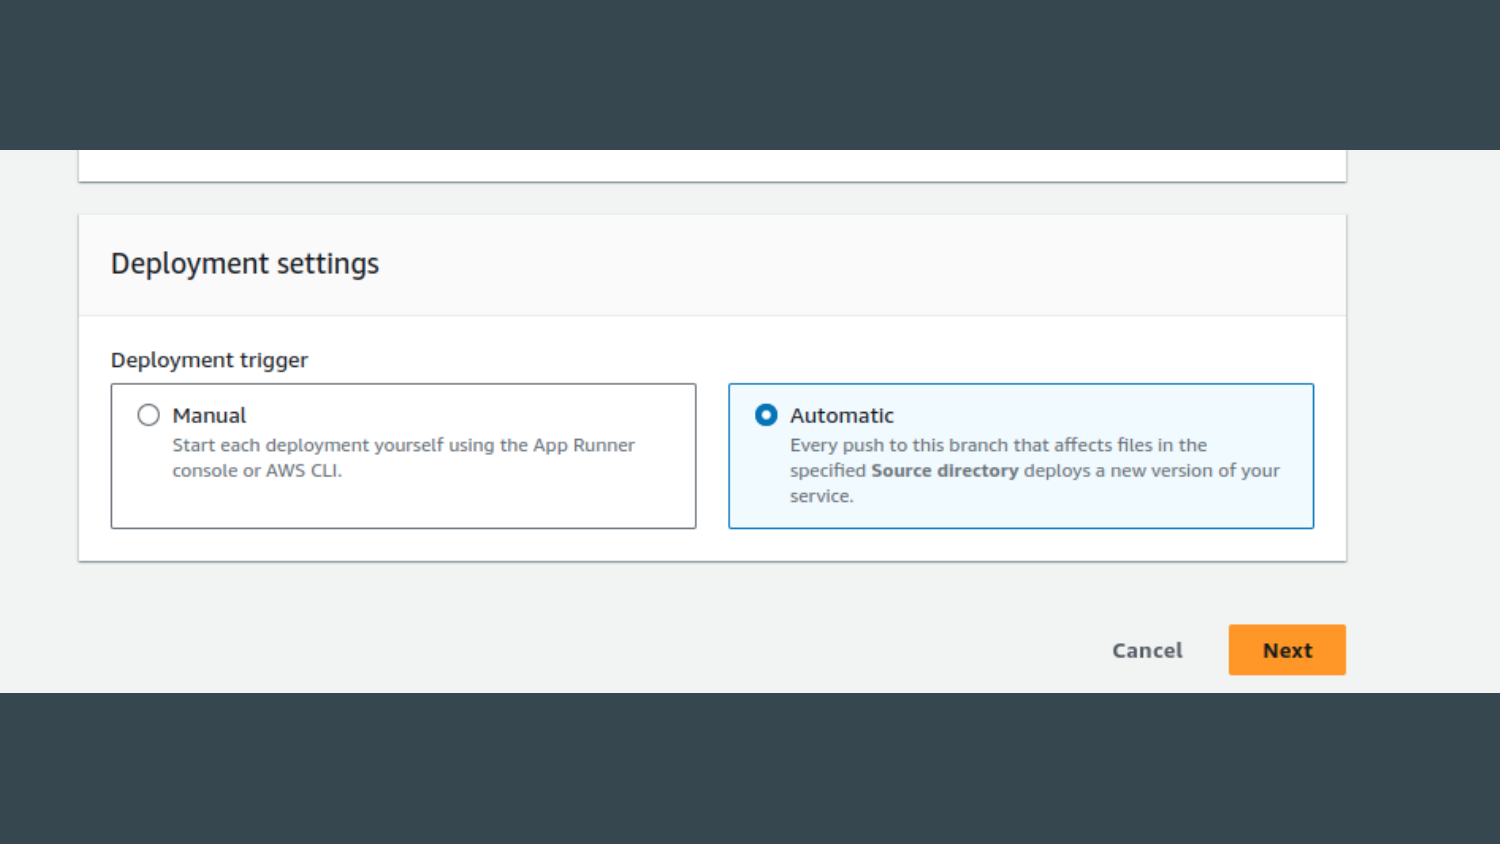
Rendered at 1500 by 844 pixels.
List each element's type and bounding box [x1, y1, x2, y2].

picture [0, 150, 1500, 693]
